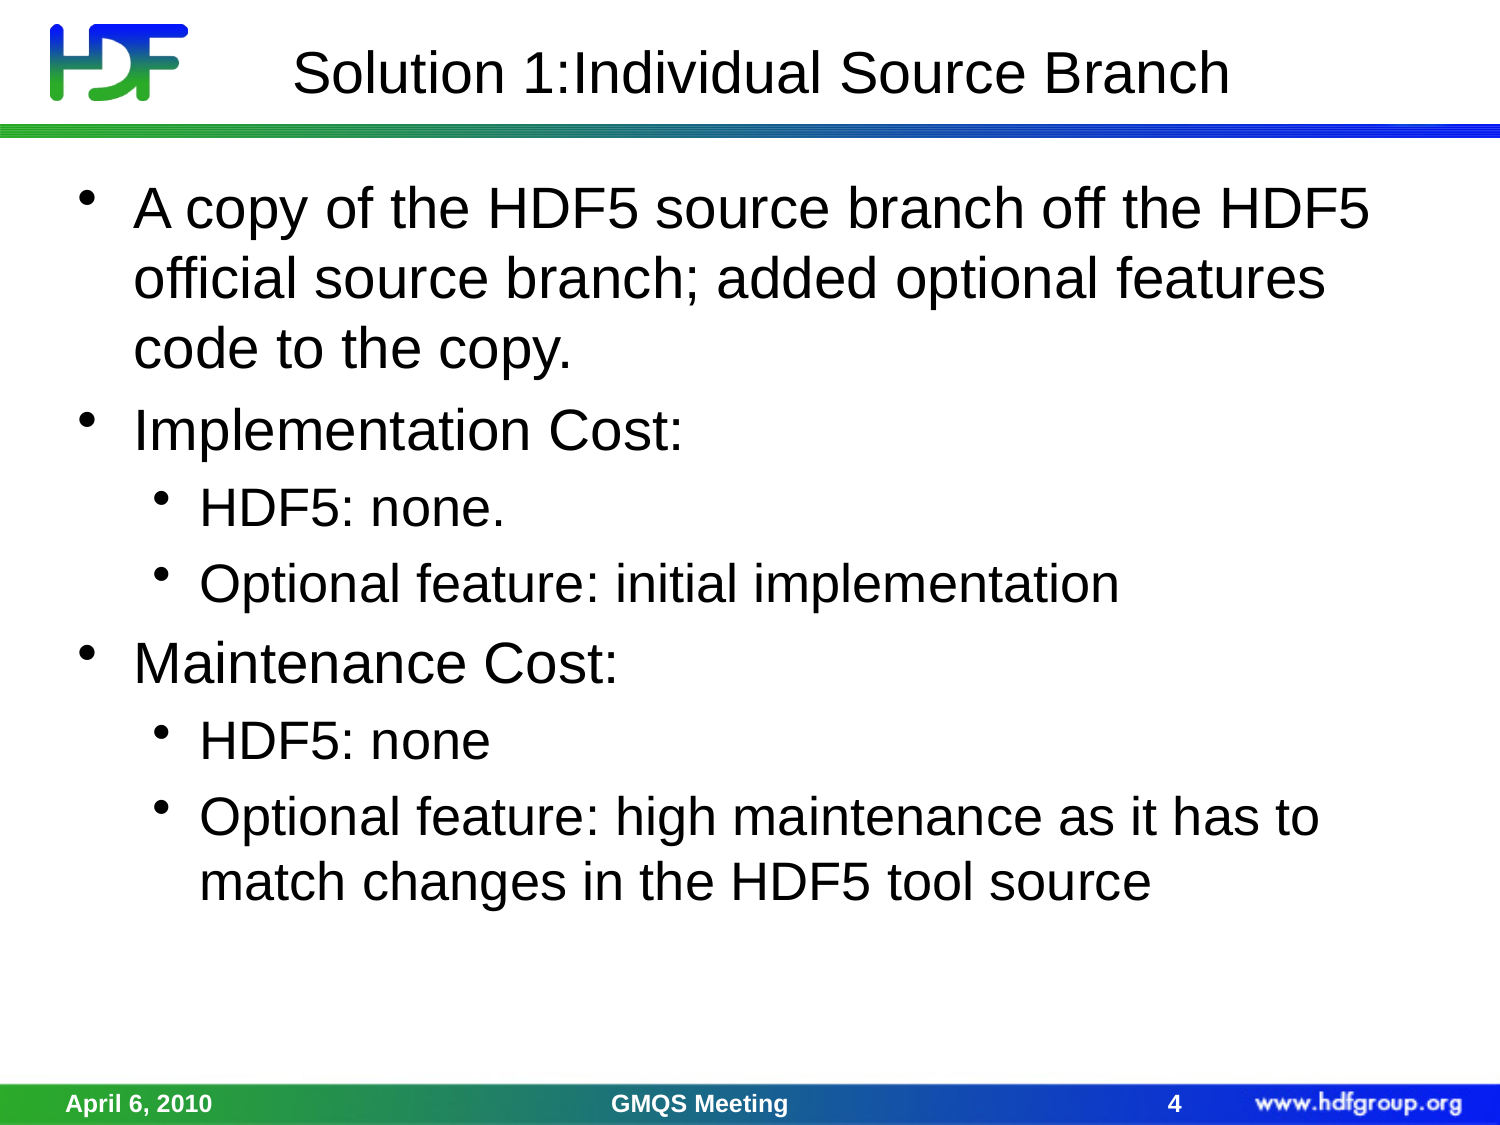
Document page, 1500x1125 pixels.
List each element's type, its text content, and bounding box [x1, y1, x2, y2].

picture [0, 0, 1500, 1125]
title Solution 1:Individual Source Branch [187, 24, 1338, 113]
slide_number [49, 1087, 338, 1125]
footer GMQS Meeting [374, 1087, 1026, 1125]
slide_number 4 [1112, 1087, 1238, 1125]
list A copy of the HDF5 source branch off the HDF5 official source branch; added optional features code to the copy. Implementation Cost: HDF5: none. Optional feature: initial implementation Maintenance Cost: HDF5: none Optional feature: high maintenance as it has to match changes in the HDF5 tool source [62, 162, 1451, 1063]
